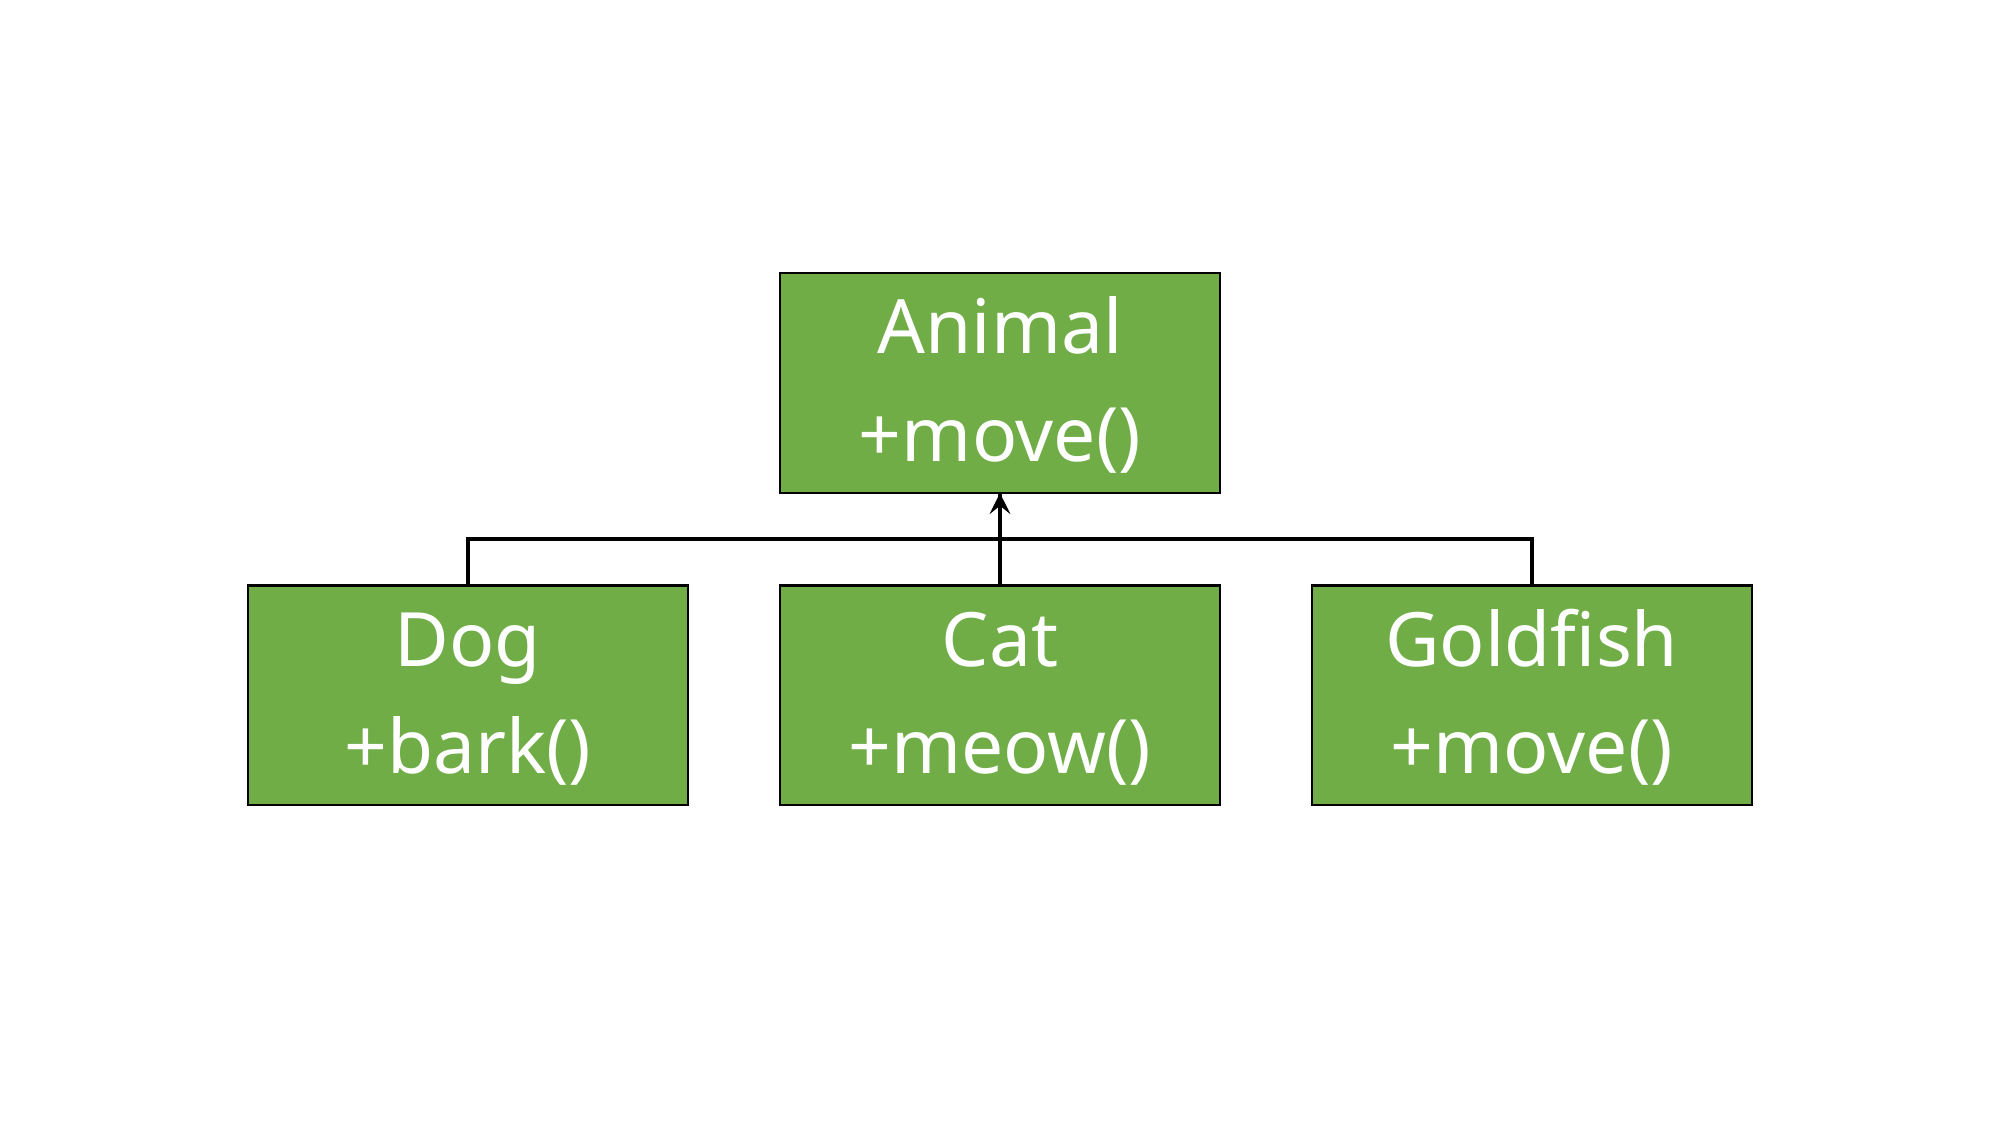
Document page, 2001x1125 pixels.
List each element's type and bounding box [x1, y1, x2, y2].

text_box [248, 36, 1752, 1042]
